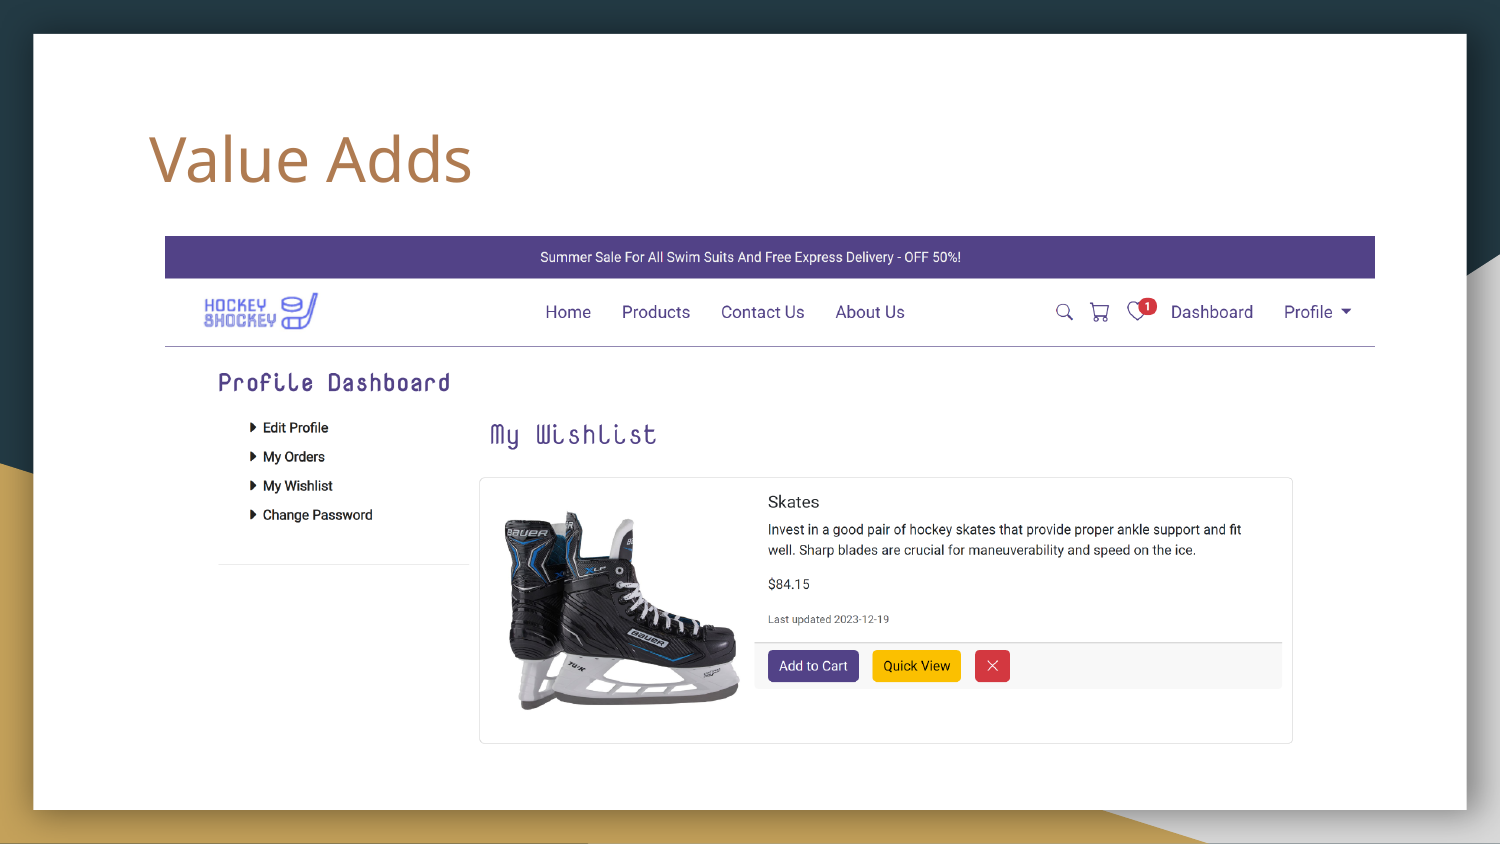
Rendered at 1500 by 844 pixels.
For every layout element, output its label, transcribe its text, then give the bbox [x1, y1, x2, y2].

title Value Adds [134, 104, 1366, 237]
picture [164, 236, 1375, 774]
